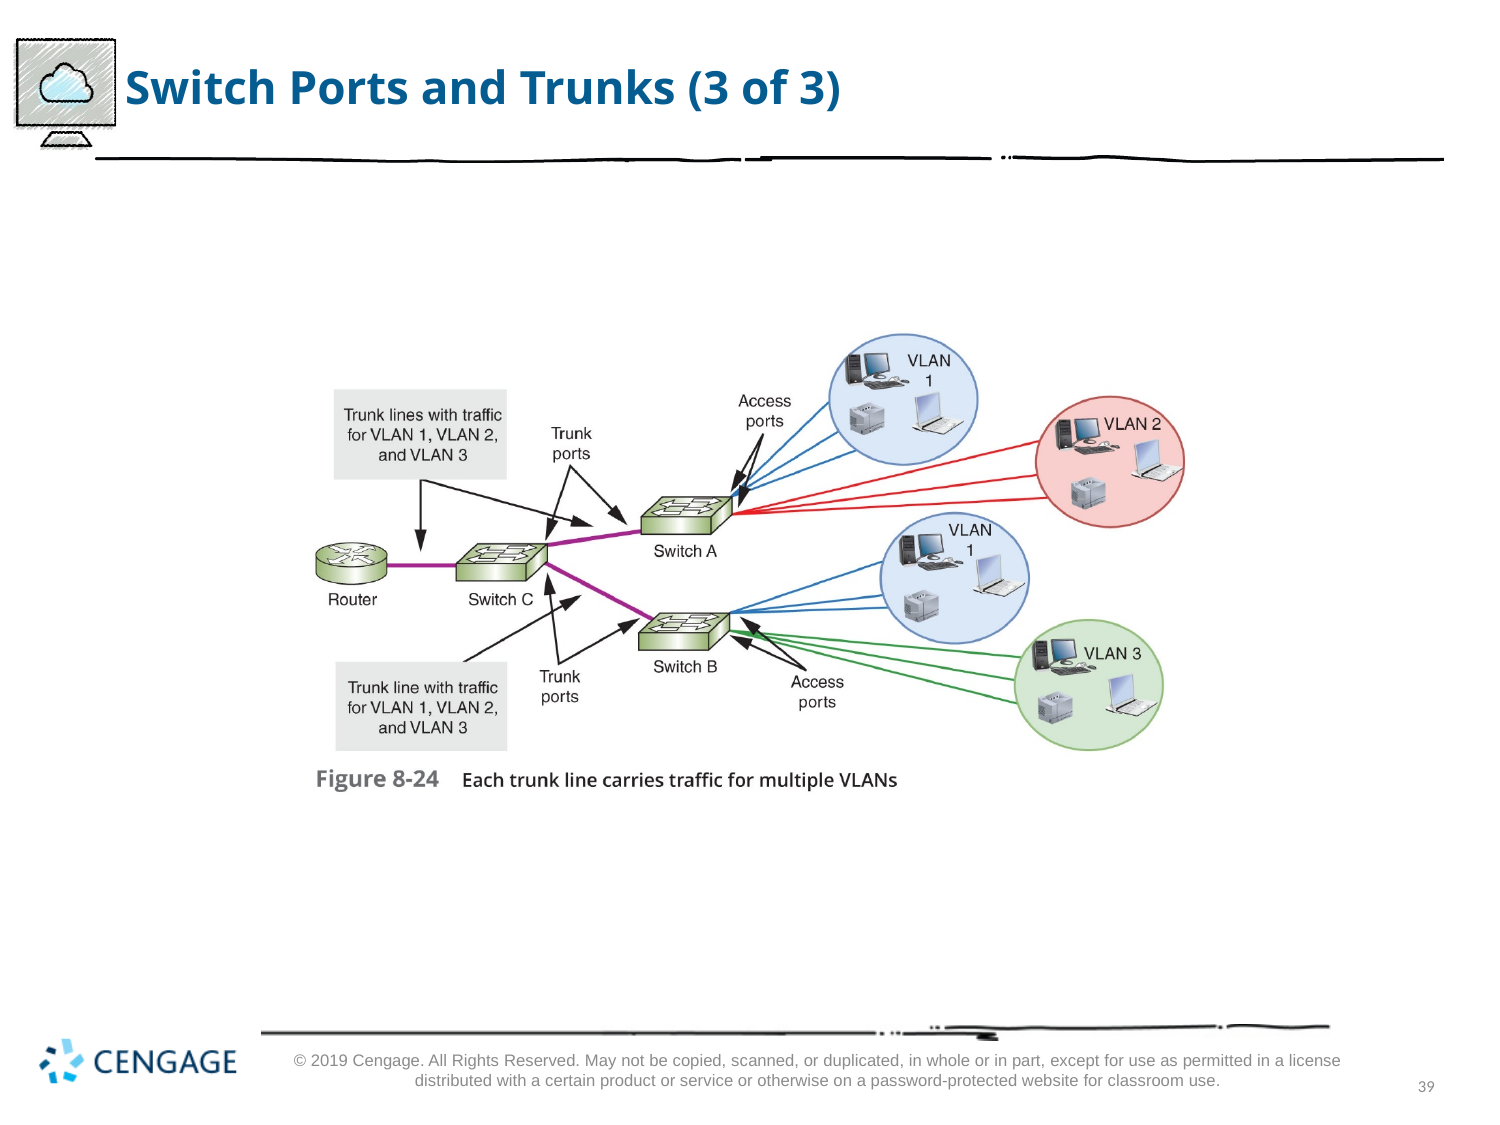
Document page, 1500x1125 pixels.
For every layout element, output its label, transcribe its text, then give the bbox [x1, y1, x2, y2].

picture [19, 1025, 249, 1096]
picture [261, 1024, 1331, 1041]
title Switch Ports and Trunks (3 of 3) [125, 66, 1442, 116]
footer © 2019 Cengage. All Rights Reserved. May not be copied, scanned, or duplicated, in whole or in part, except for use as permitted in a license distributed with a certain product or service or otherwise on a password-protected website for classroom use. [262, 1050, 1375, 1091]
picture [312, 331, 1187, 794]
picture [13, 36, 117, 151]
picture [95, 155, 1444, 163]
